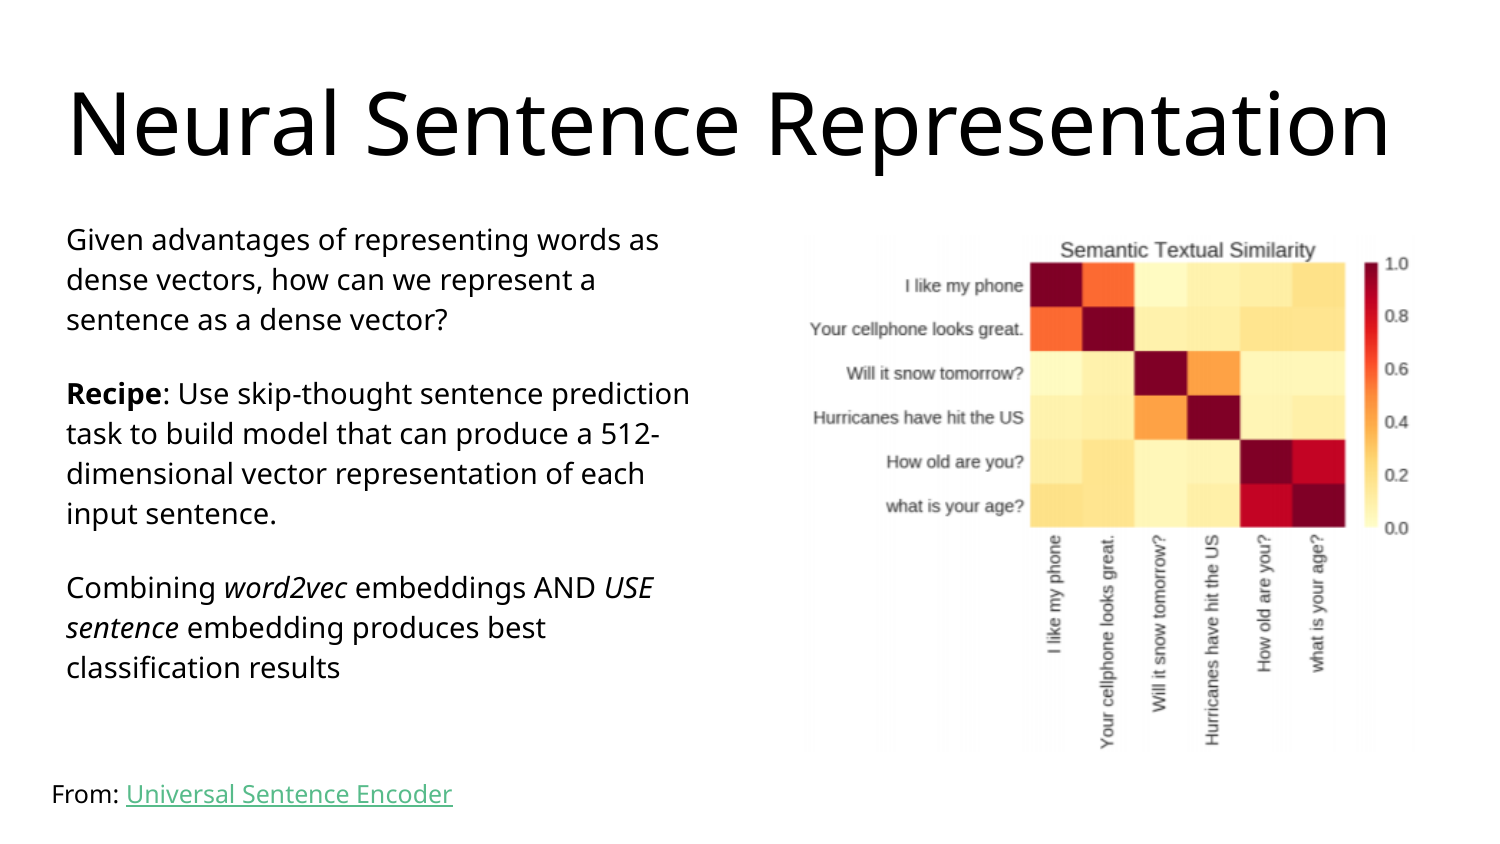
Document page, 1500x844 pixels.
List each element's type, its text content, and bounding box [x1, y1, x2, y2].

picture [802, 209, 1450, 752]
text_box From: Universal Sentence Encoder [36, 763, 1424, 828]
list Given advantages of representing words as dense vectors, how can we represent a sentence as a dense vector? Recipe: Use skip-thought sentence prediction task to build model that can produce a 512-dimensional vector representation of each input sentence. Combining word2vec embeddings AND USE sentence embedding produces best classification results [51, 200, 708, 752]
title Neural Sentence Representation [51, 51, 1449, 189]
